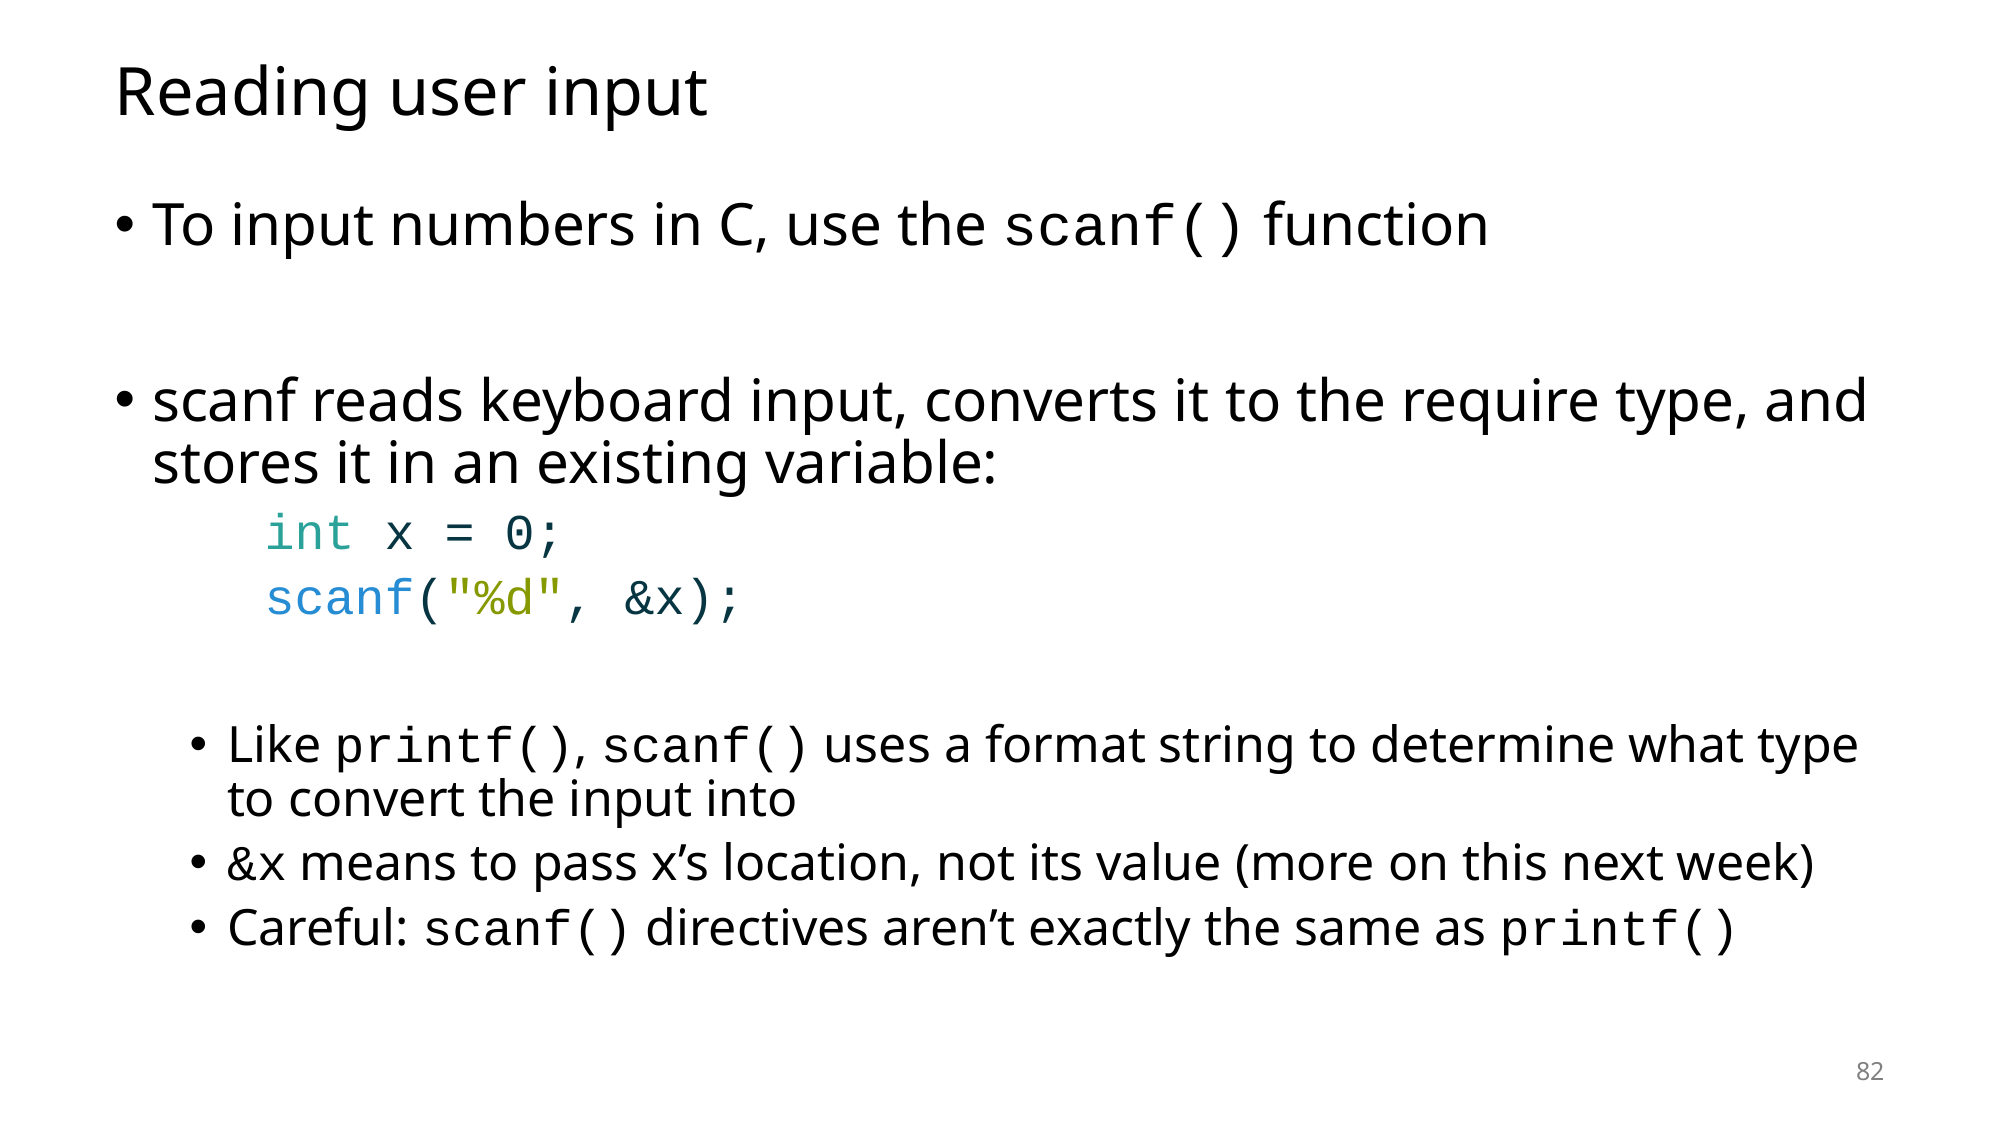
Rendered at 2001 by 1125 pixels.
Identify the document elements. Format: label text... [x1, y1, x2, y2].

slide_number 82 [1749, 1042, 1900, 1103]
title Reading user input [99, 37, 1900, 150]
list To input numbers in C, use the scanf() function scanf reads keyboard input, converts it to the require type, and stores it in an existing variable: int x = 0; scanf("%d", &x); Like printf(), scanf() uses a format string to determine what type to convert the input into &x means to pass x’s location, not its value (more on this next week) Careful: scanf() directives aren’t exactly the same as printf() [99, 187, 1900, 1013]
